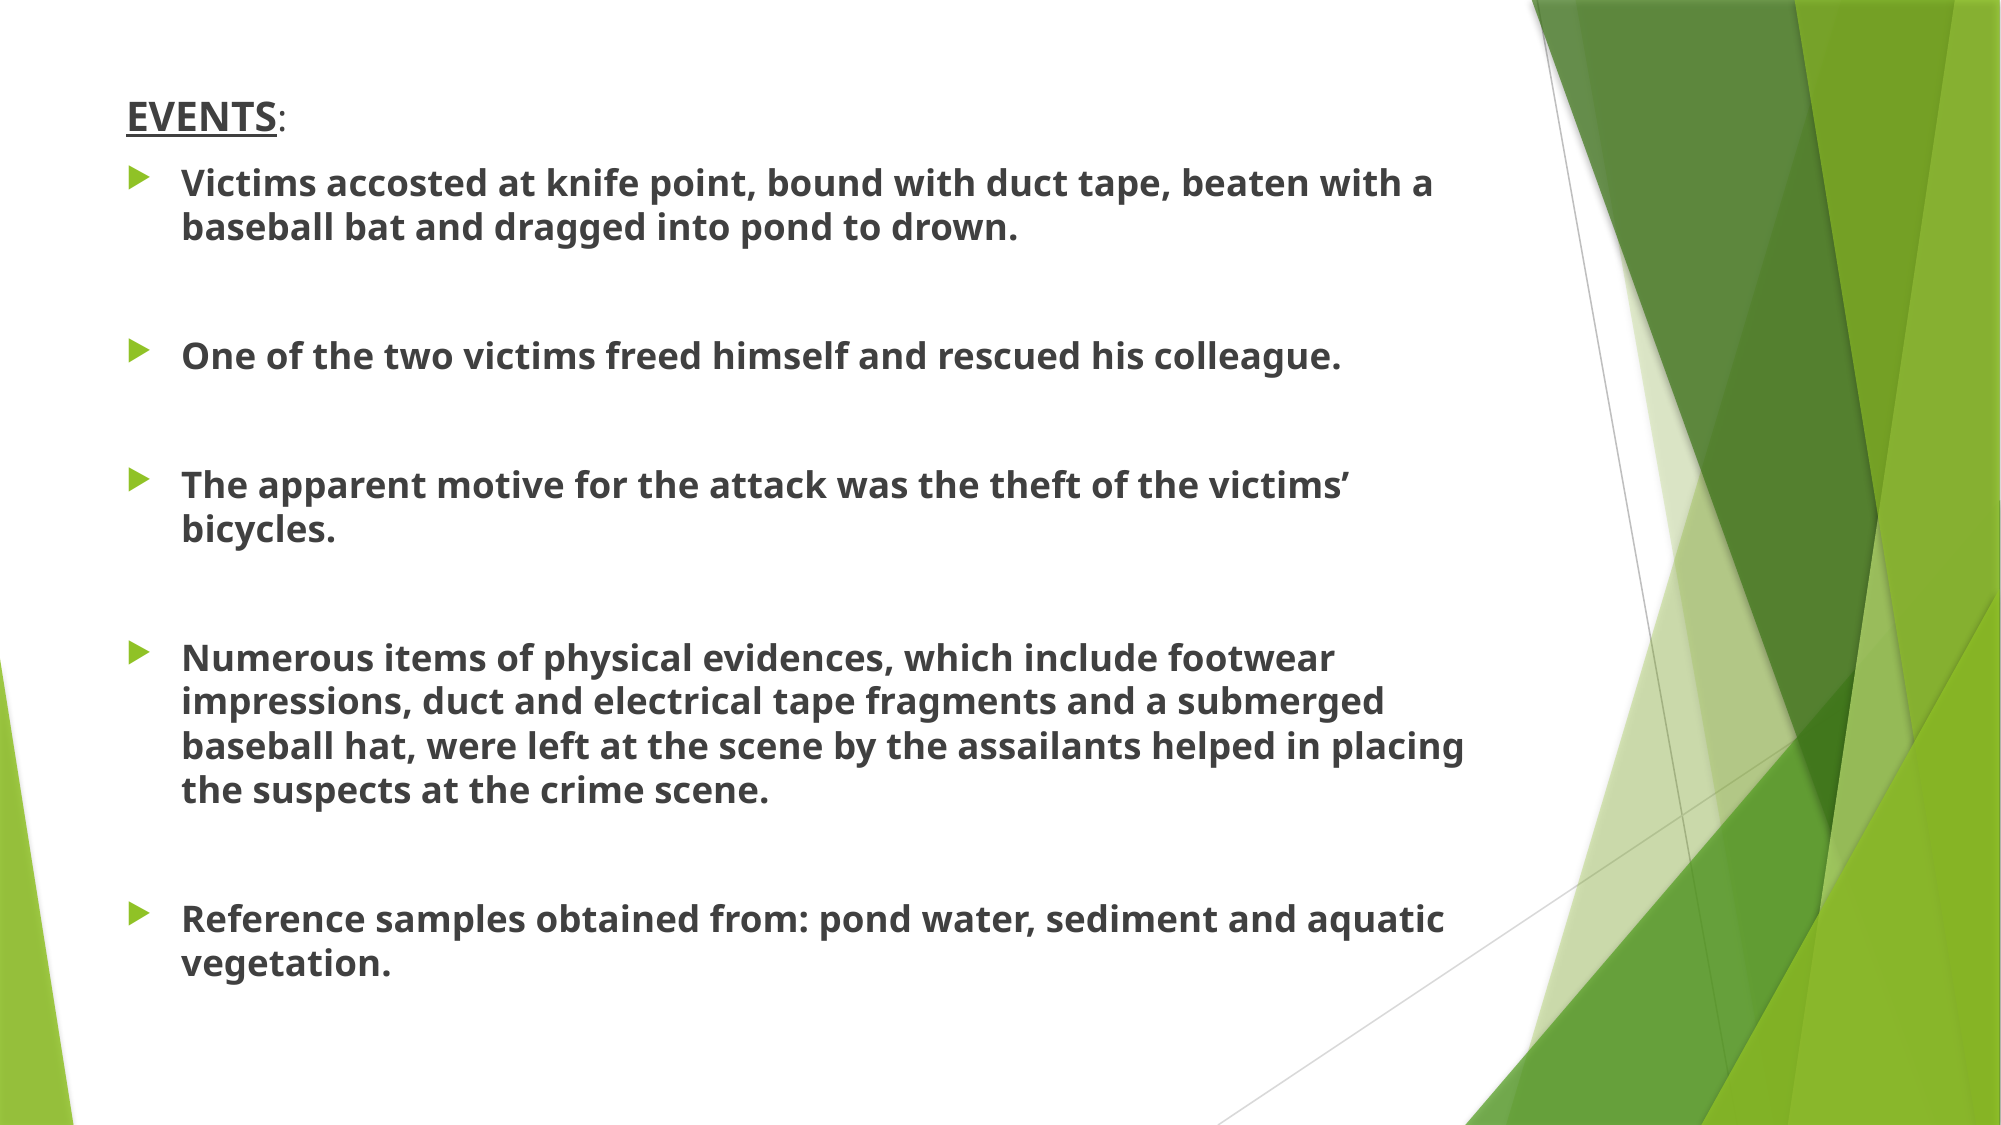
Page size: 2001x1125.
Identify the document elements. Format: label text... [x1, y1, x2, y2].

list EVENTS: Victims accosted at knife point, bound with duct tape, beaten with a baseball bat and dragged into pond to drown. One of the two victims freed himself and rescued his colleague. The apparent motive for the attack was the theft of the victims’ bicycles. Numerous items of physical evidences, which include footwear impressions, duct and electrical tape fragments and a submerged baseball hat, were left at the scene by the assailants helped in placing the suspects at the crime scene. Reference samples obtained from: pond water, sediment and aquatic vegetation. [111, 82, 1522, 992]
